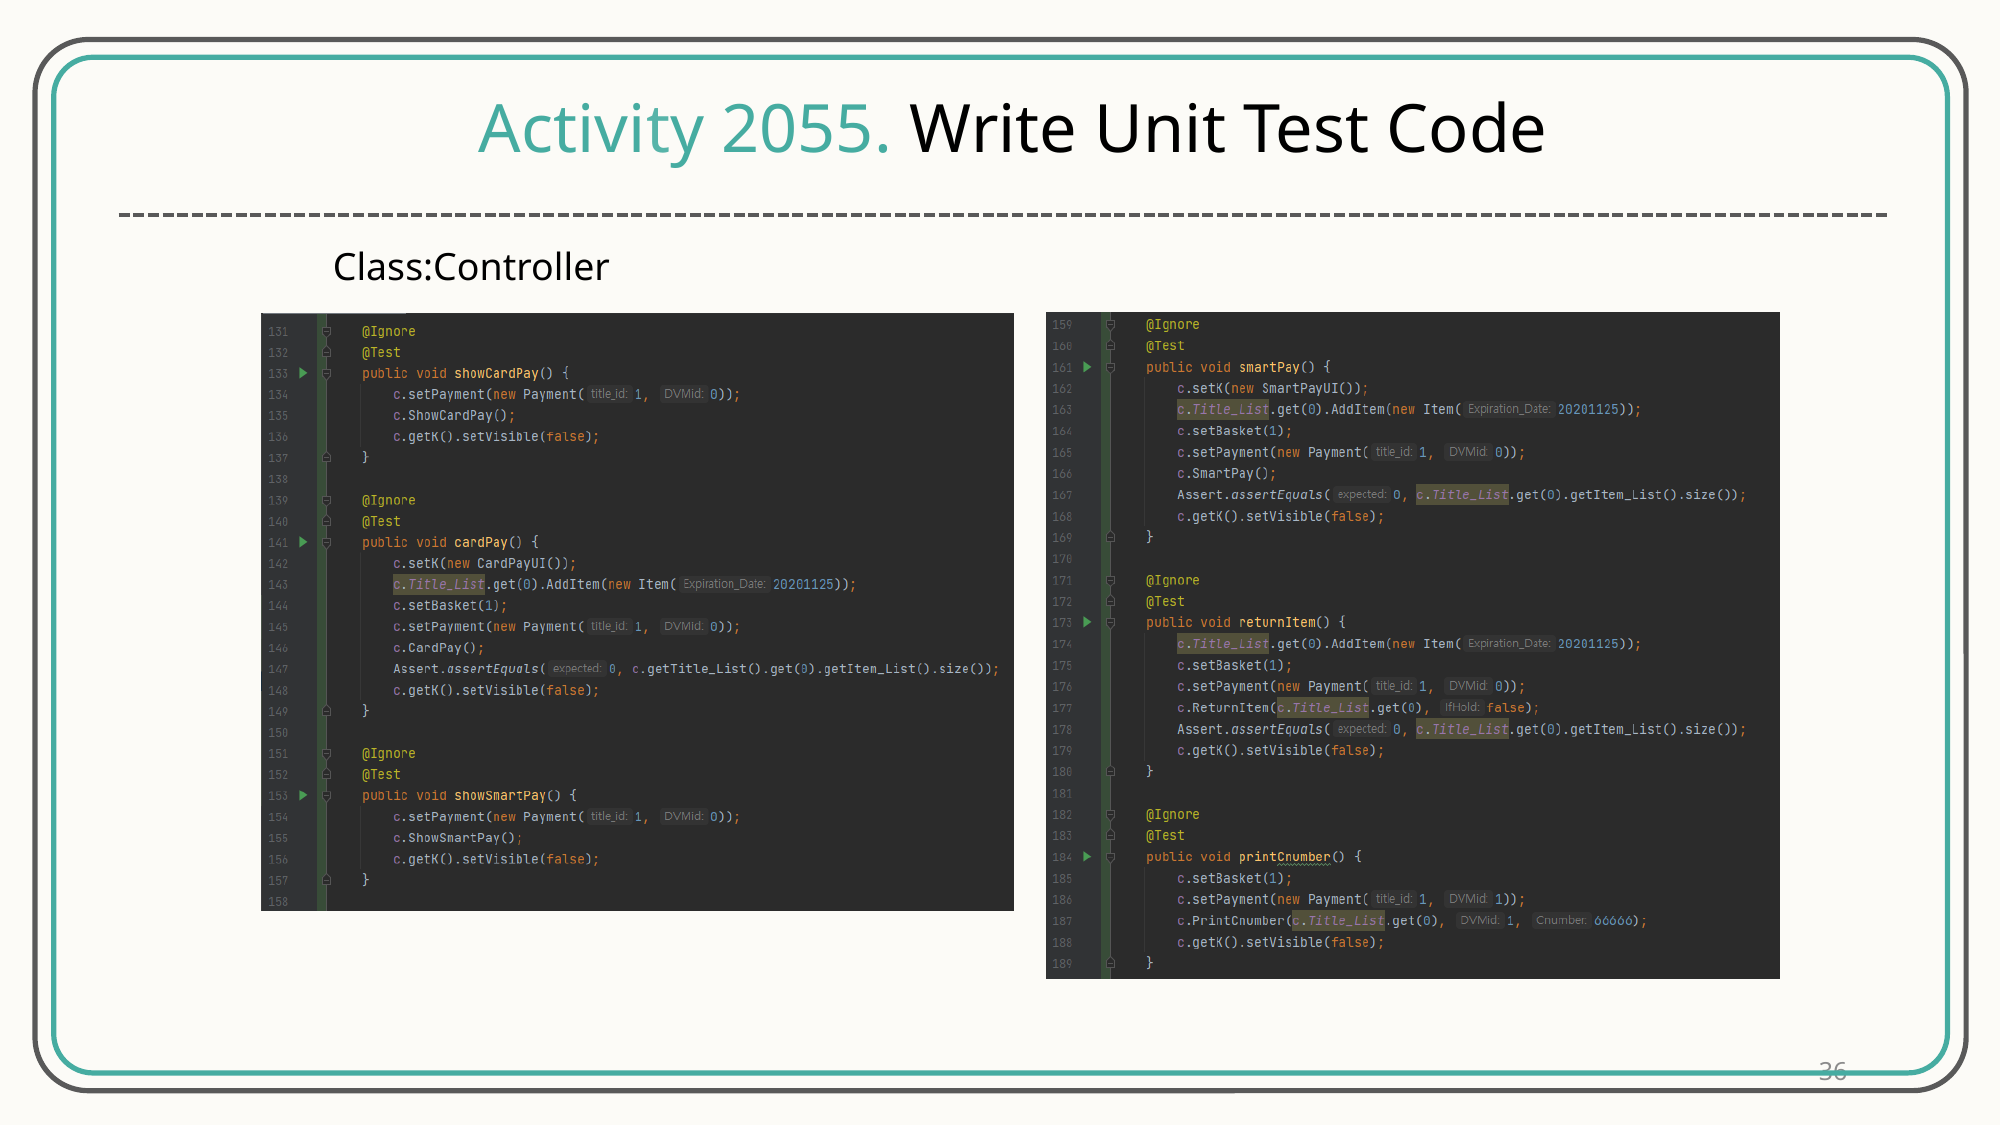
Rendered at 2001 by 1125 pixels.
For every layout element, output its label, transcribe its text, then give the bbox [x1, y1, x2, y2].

slide_number 36 [1412, 1042, 1863, 1103]
picture [1046, 312, 1780, 979]
text_box Class:Controller [317, 235, 768, 296]
text_box [33, 38, 1968, 1092]
picture [261, 313, 1014, 911]
